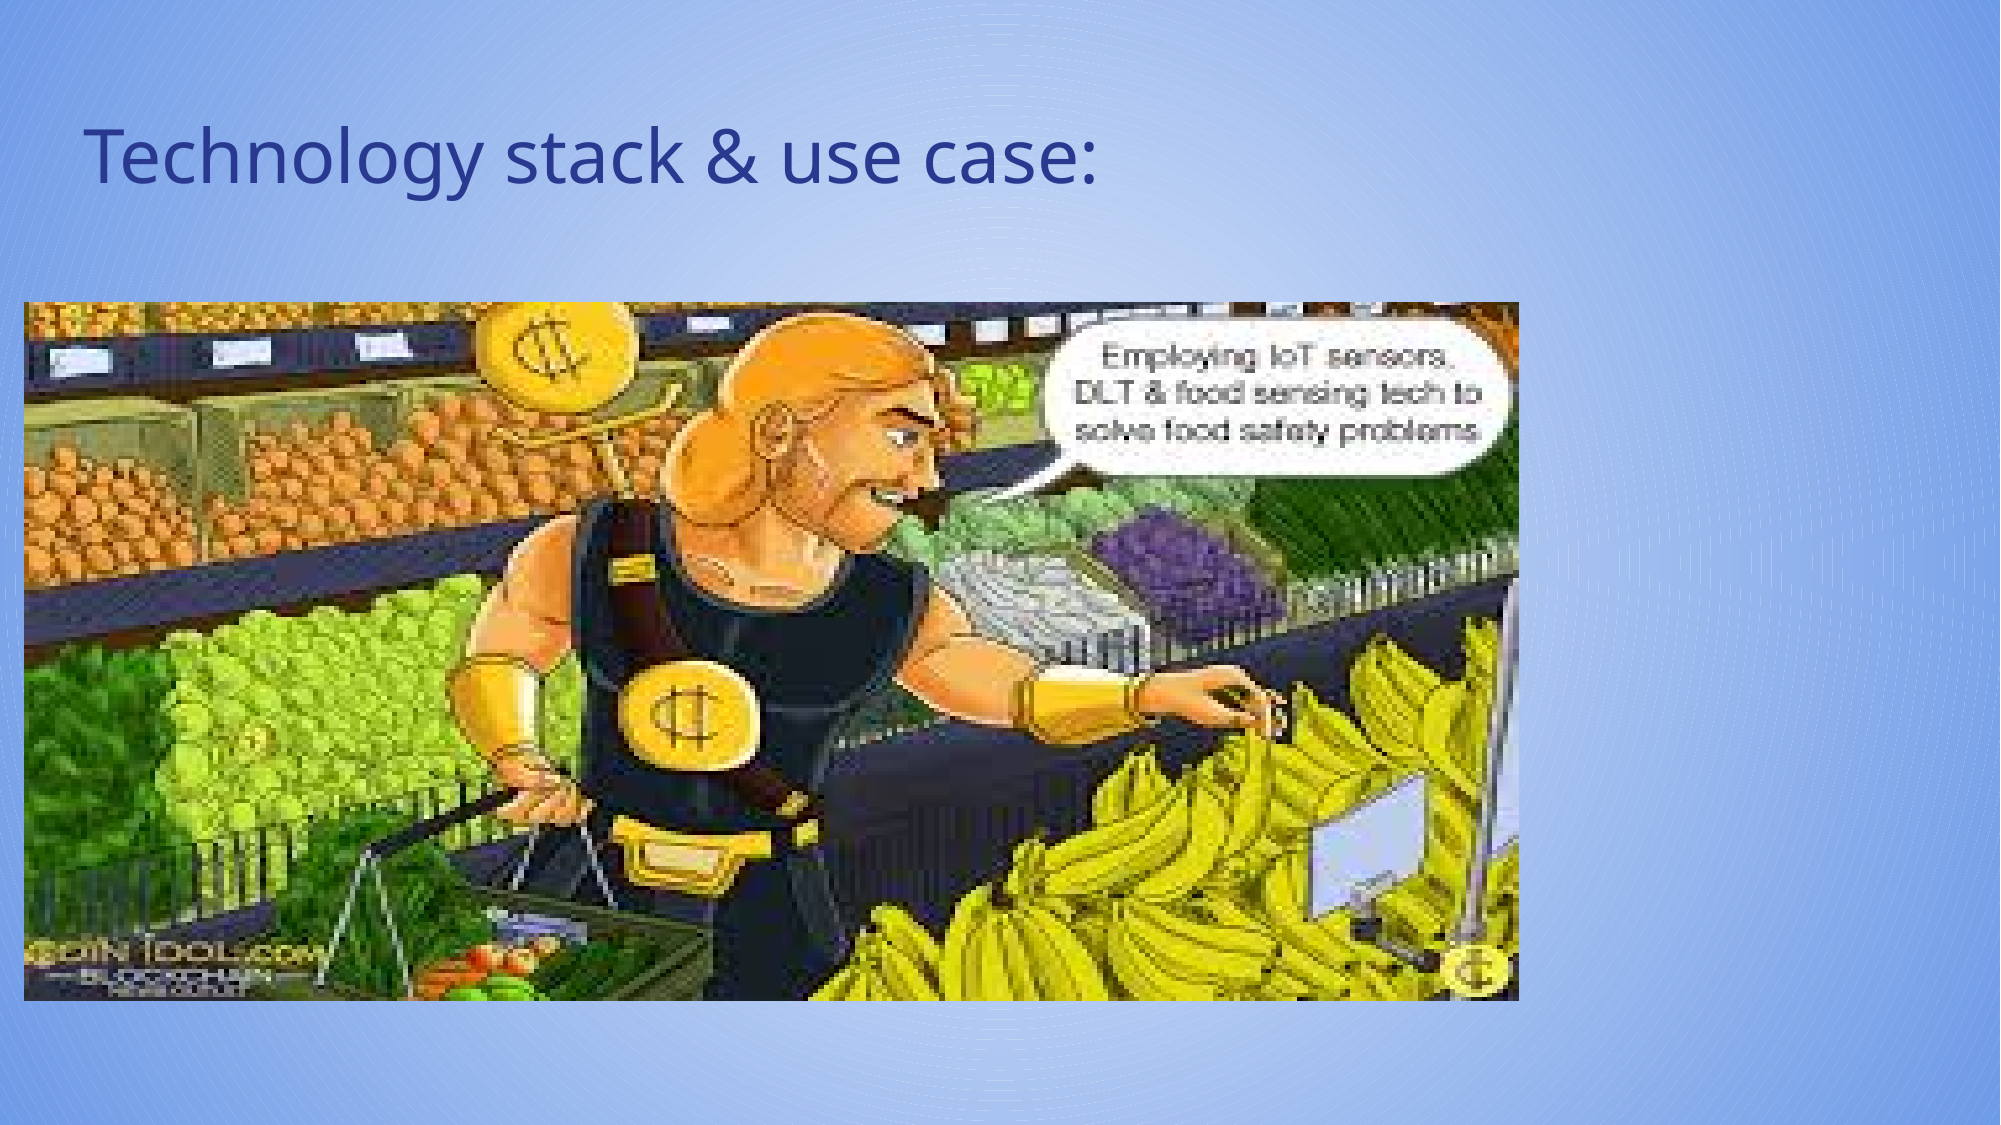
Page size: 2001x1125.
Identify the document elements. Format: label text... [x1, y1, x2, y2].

picture [24, 302, 1519, 1001]
title Technology stack & use case: [68, 89, 1932, 223]
